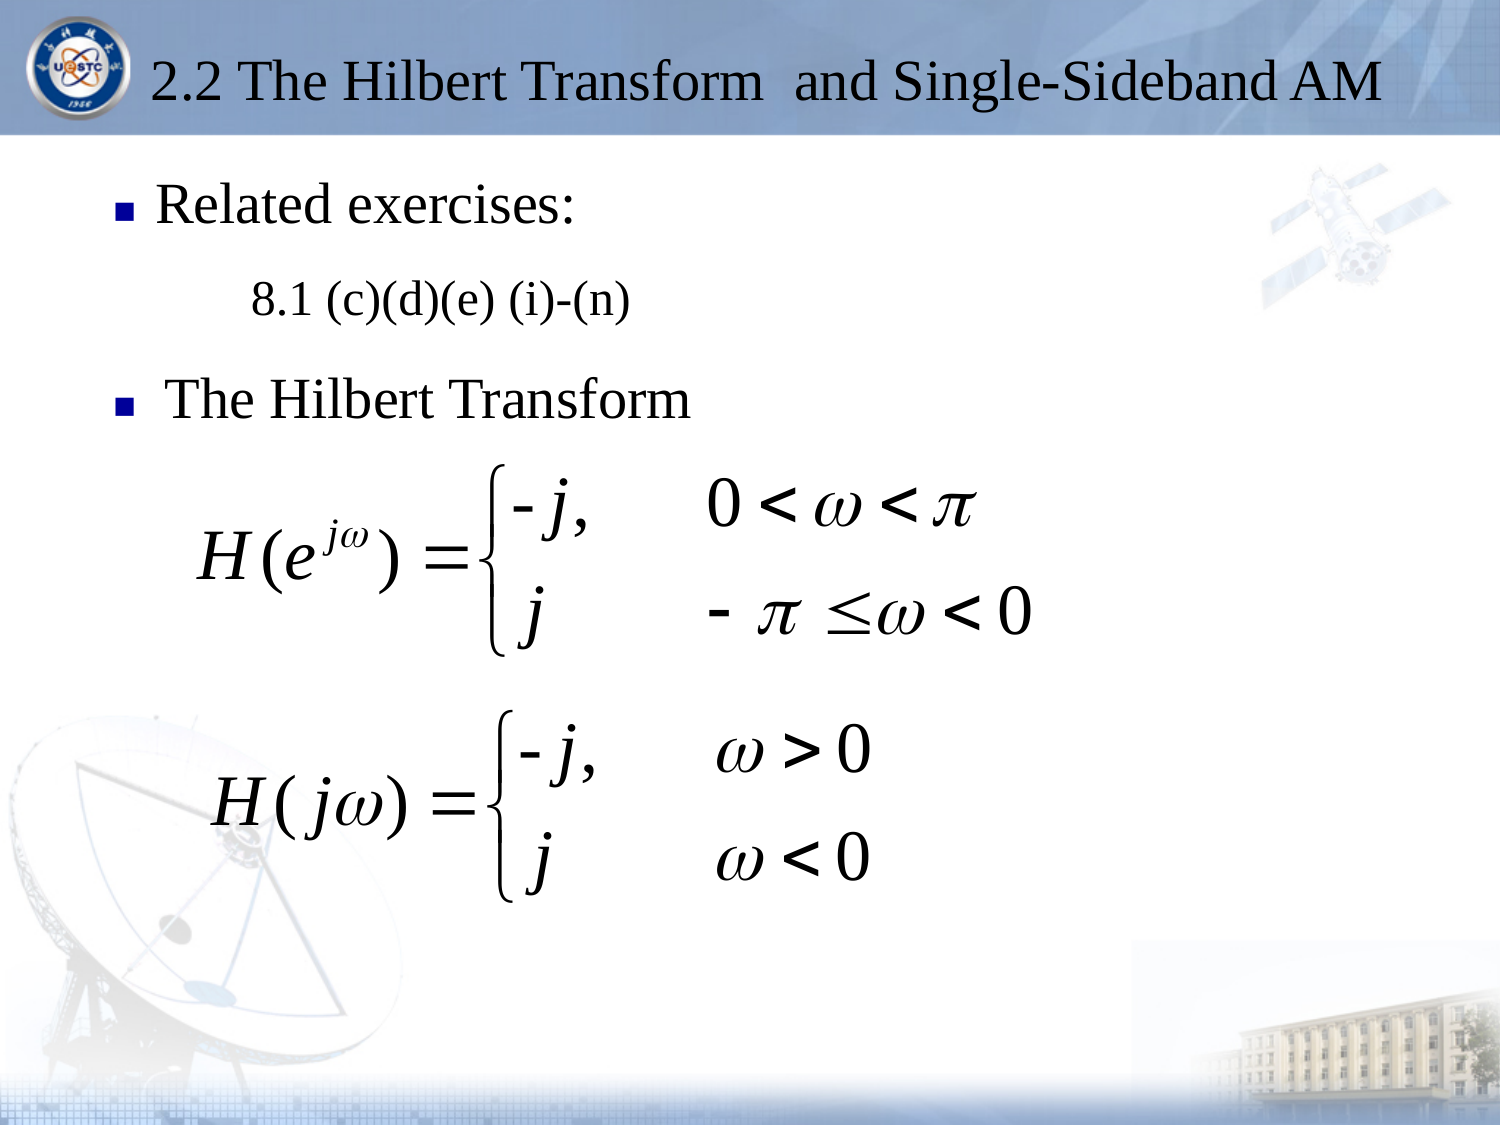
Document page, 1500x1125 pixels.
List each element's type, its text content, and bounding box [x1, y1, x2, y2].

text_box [197, 698, 886, 916]
title 2.2 The Hilbert Transform and Single-Sideband AM [135, 30, 1438, 123]
text_box ■ Related exercises: 8.1 (c)(d)(e) (i)-(n) ■ The Hilbert Transform [98, 123, 1500, 528]
picture [0, 0, 1500, 1125]
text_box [184, 452, 1047, 671]
